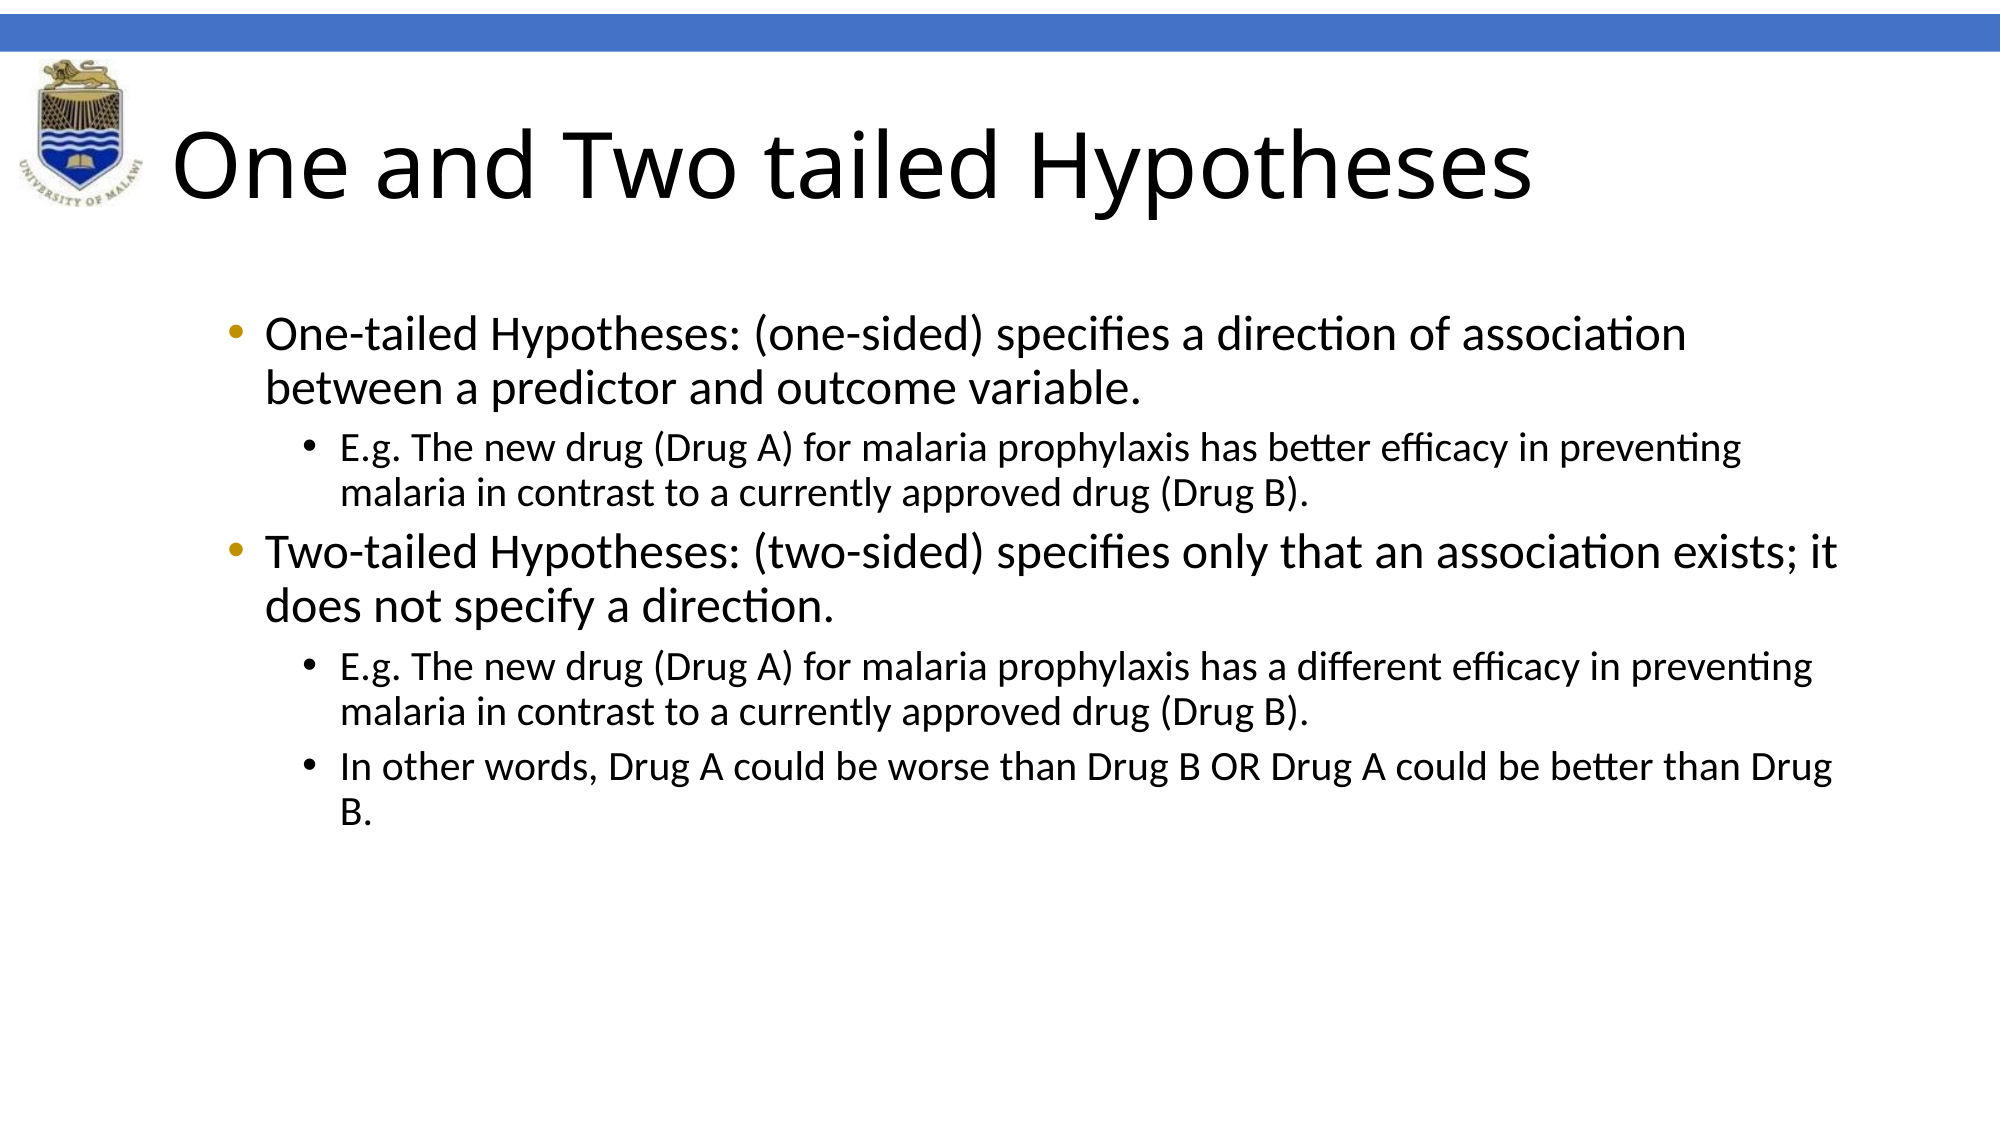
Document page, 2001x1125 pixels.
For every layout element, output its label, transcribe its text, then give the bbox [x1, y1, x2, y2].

list One-tailed Hypotheses: (one-sided) specifies a direction of association between a predictor and outcome variable. E.g. The new drug (Drug A) for malaria prophylaxis has better efficacy in preventing malaria in contrast to a currently approved drug (Drug B). Two-tailed Hypotheses: (two-sided) specifies only that an association exists; it does not specify a direction. E.g. The new drug (Drug A) for malaria prophylaxis has a different efficacy in preventing malaria in contrast to a currently approved drug (Drug B). In other words, Drug A could be worse than Drug B OR Drug A could be better than Drug B. [137, 299, 1863, 1066]
title One and Two tailed Hypotheses [155, 59, 1851, 278]
picture [19, 59, 143, 207]
